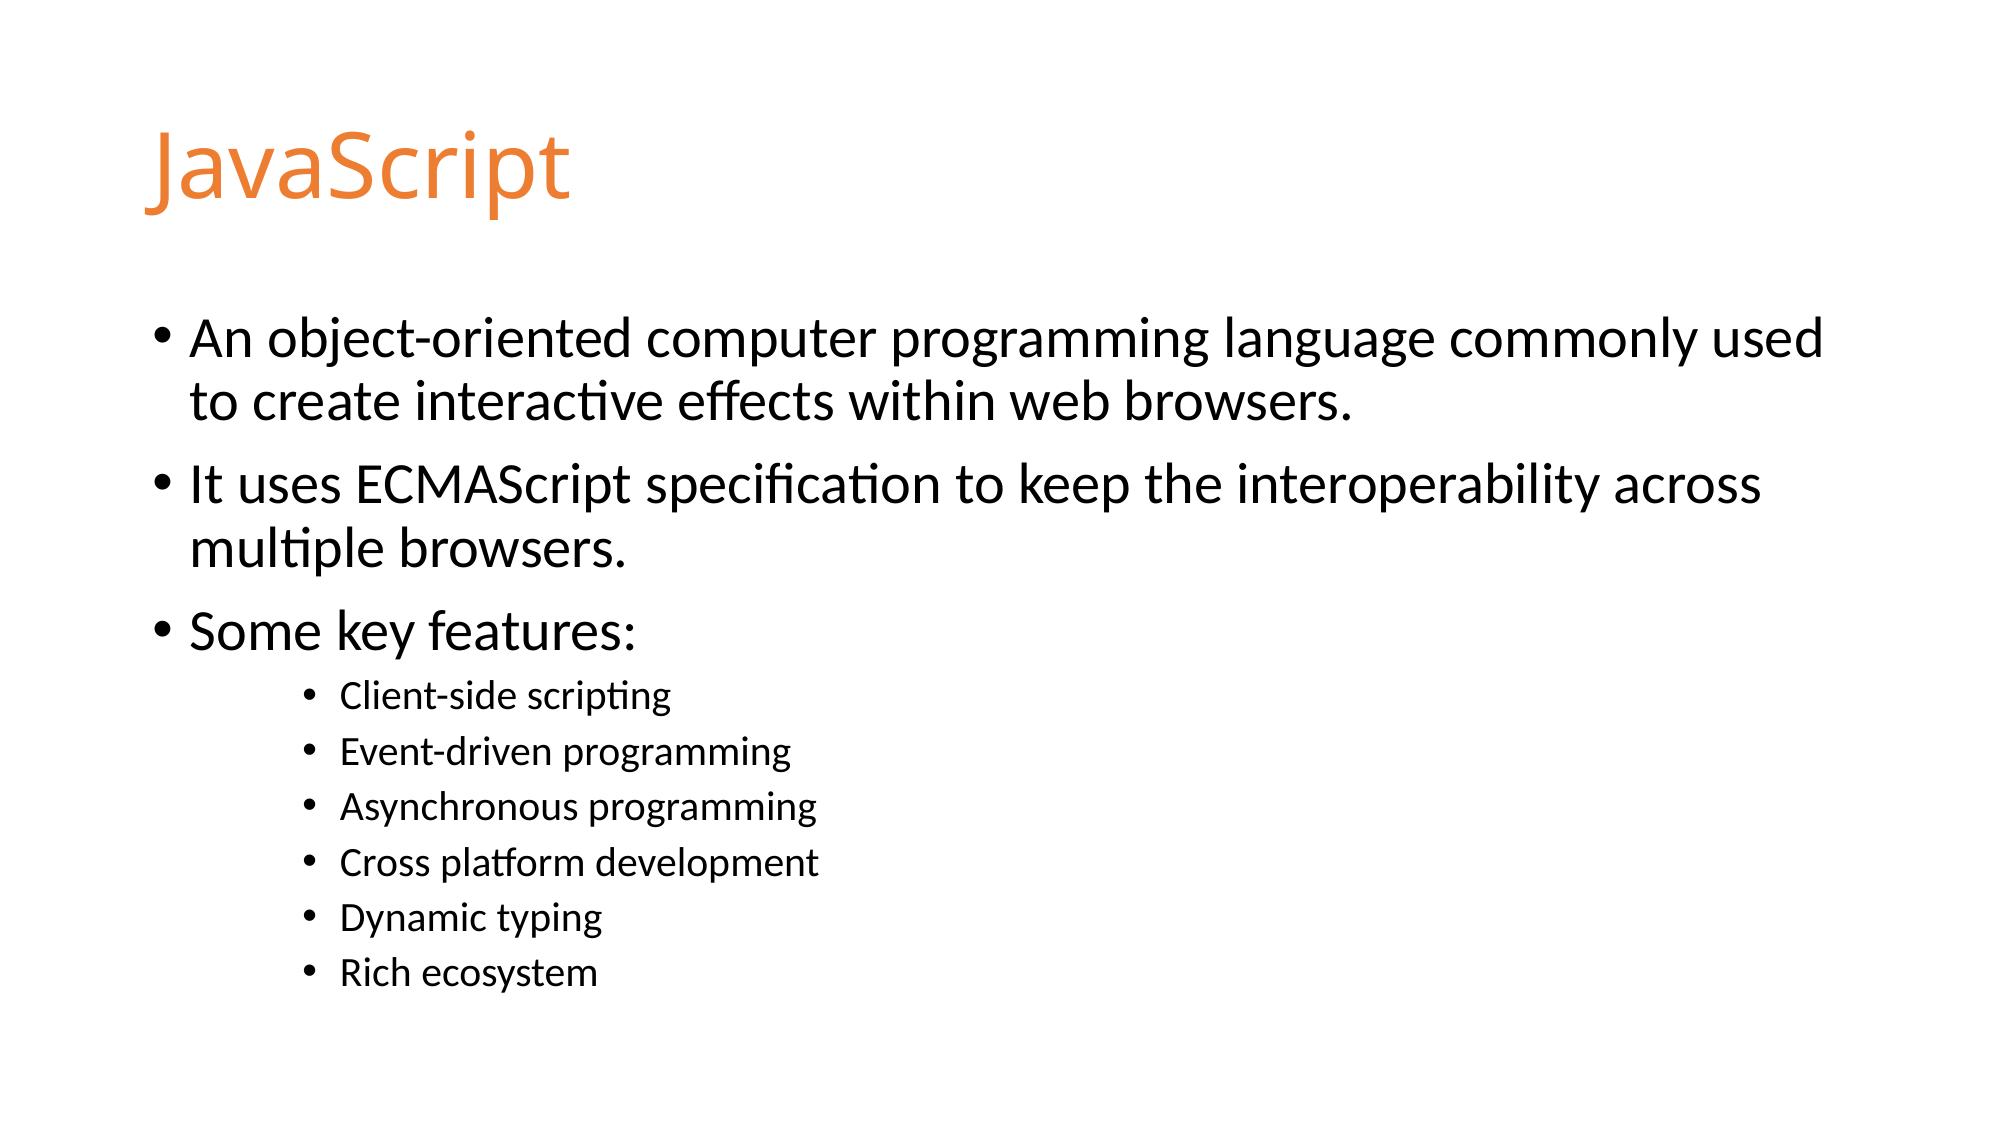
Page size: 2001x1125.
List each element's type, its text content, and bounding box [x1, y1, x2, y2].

list An object-oriented computer programming language commonly used to create interactive effects within web browsers. It uses ECMAScript specification to keep the interoperability across multiple browsers. Some key features: Client-side scripting Event-driven programming Asynchronous programming Cross platform development Dynamic typing Rich ecosystem [137, 299, 1863, 1014]
title JavaScript [137, 59, 1863, 278]
